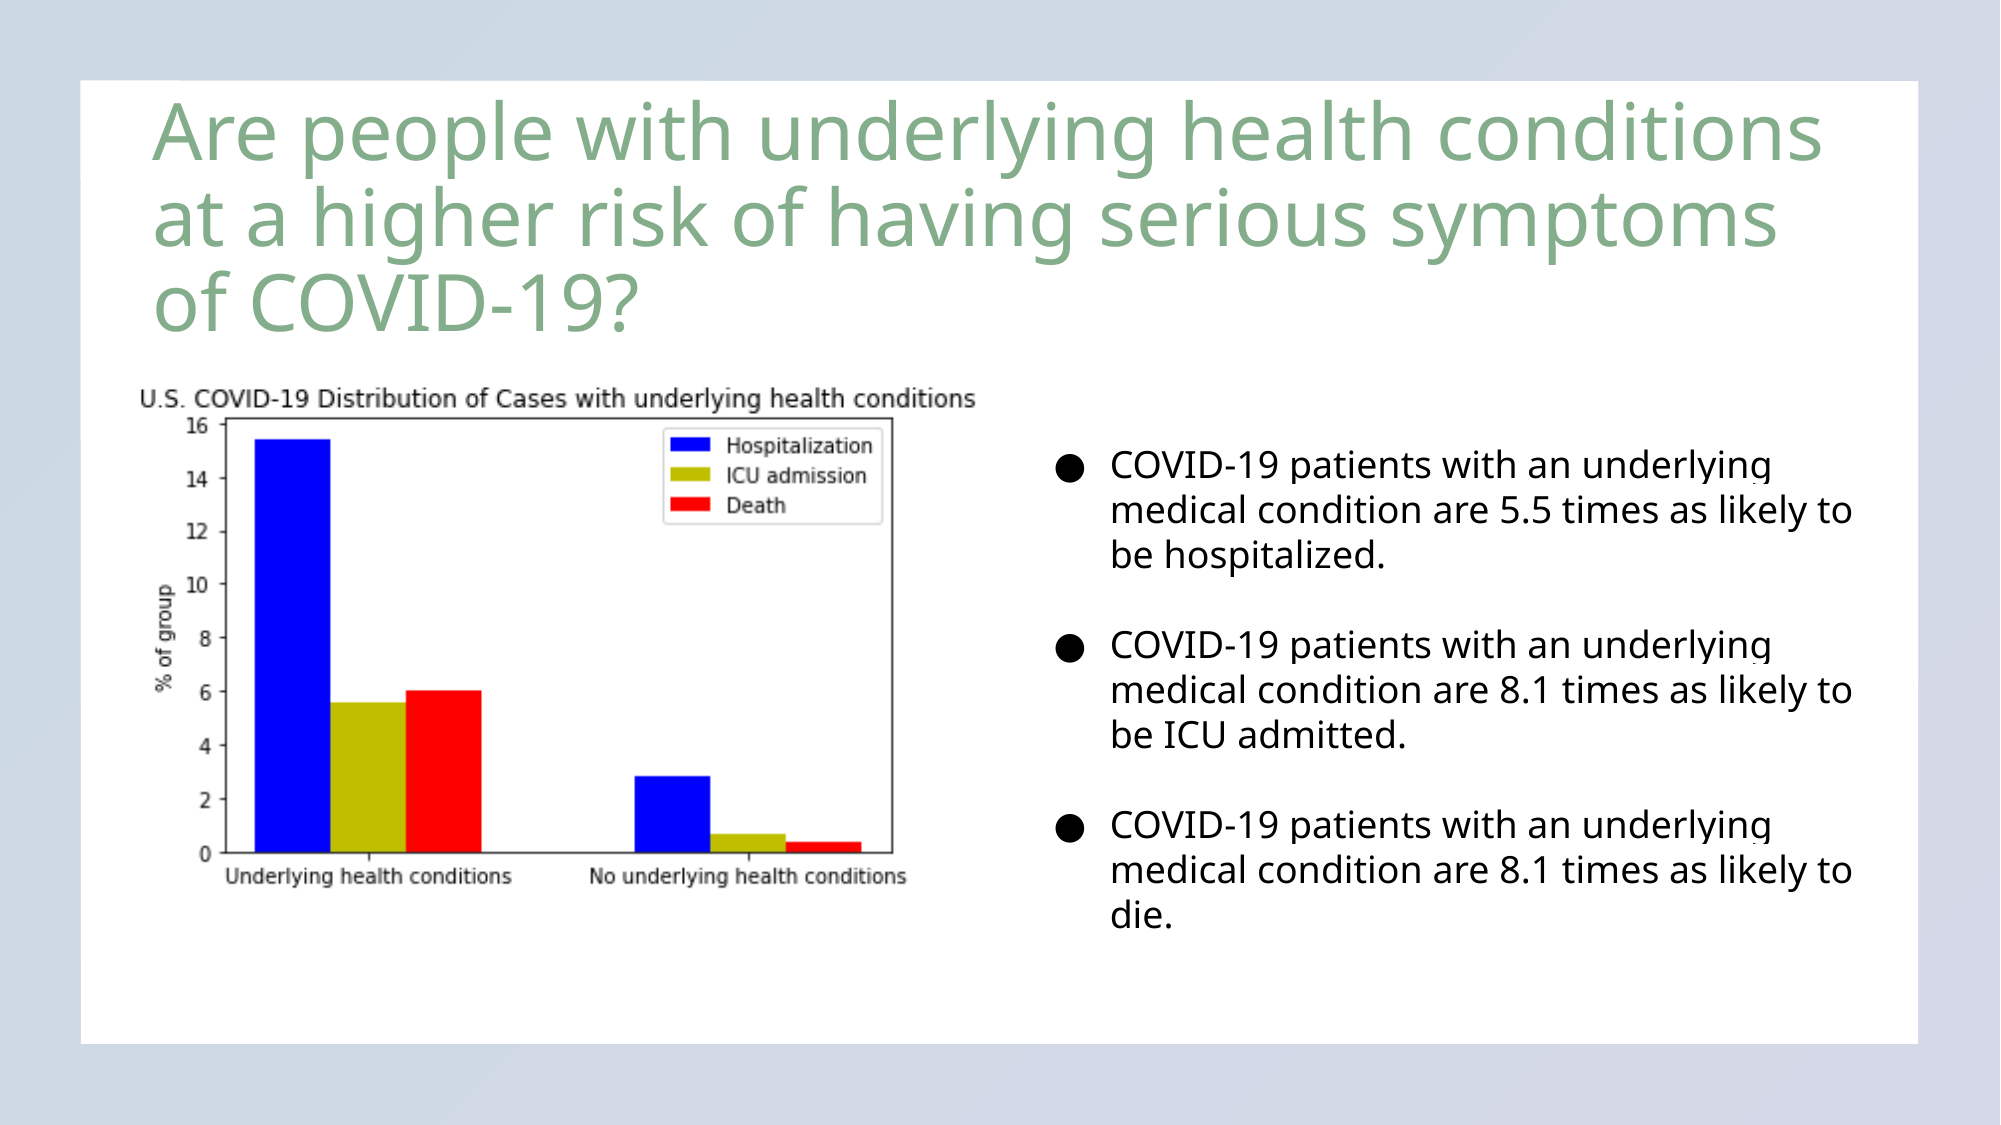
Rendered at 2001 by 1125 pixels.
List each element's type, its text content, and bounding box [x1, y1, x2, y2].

title Are people with underlying health conditions at a higher risk of having serious symptoms of COVID-19? [137, 111, 1863, 330]
picture [121, 372, 1026, 948]
text_box COVID-19 patients with an underlying medical condition are 5.5 times as likely to be hospitalized. COVID-19 patients with an underlying medical condition are 8.1 times as likely to be ICU admitted. COVID-19 patients with an underlying medical condition are 8.1 times as likely to die. [1019, 381, 1880, 1029]
